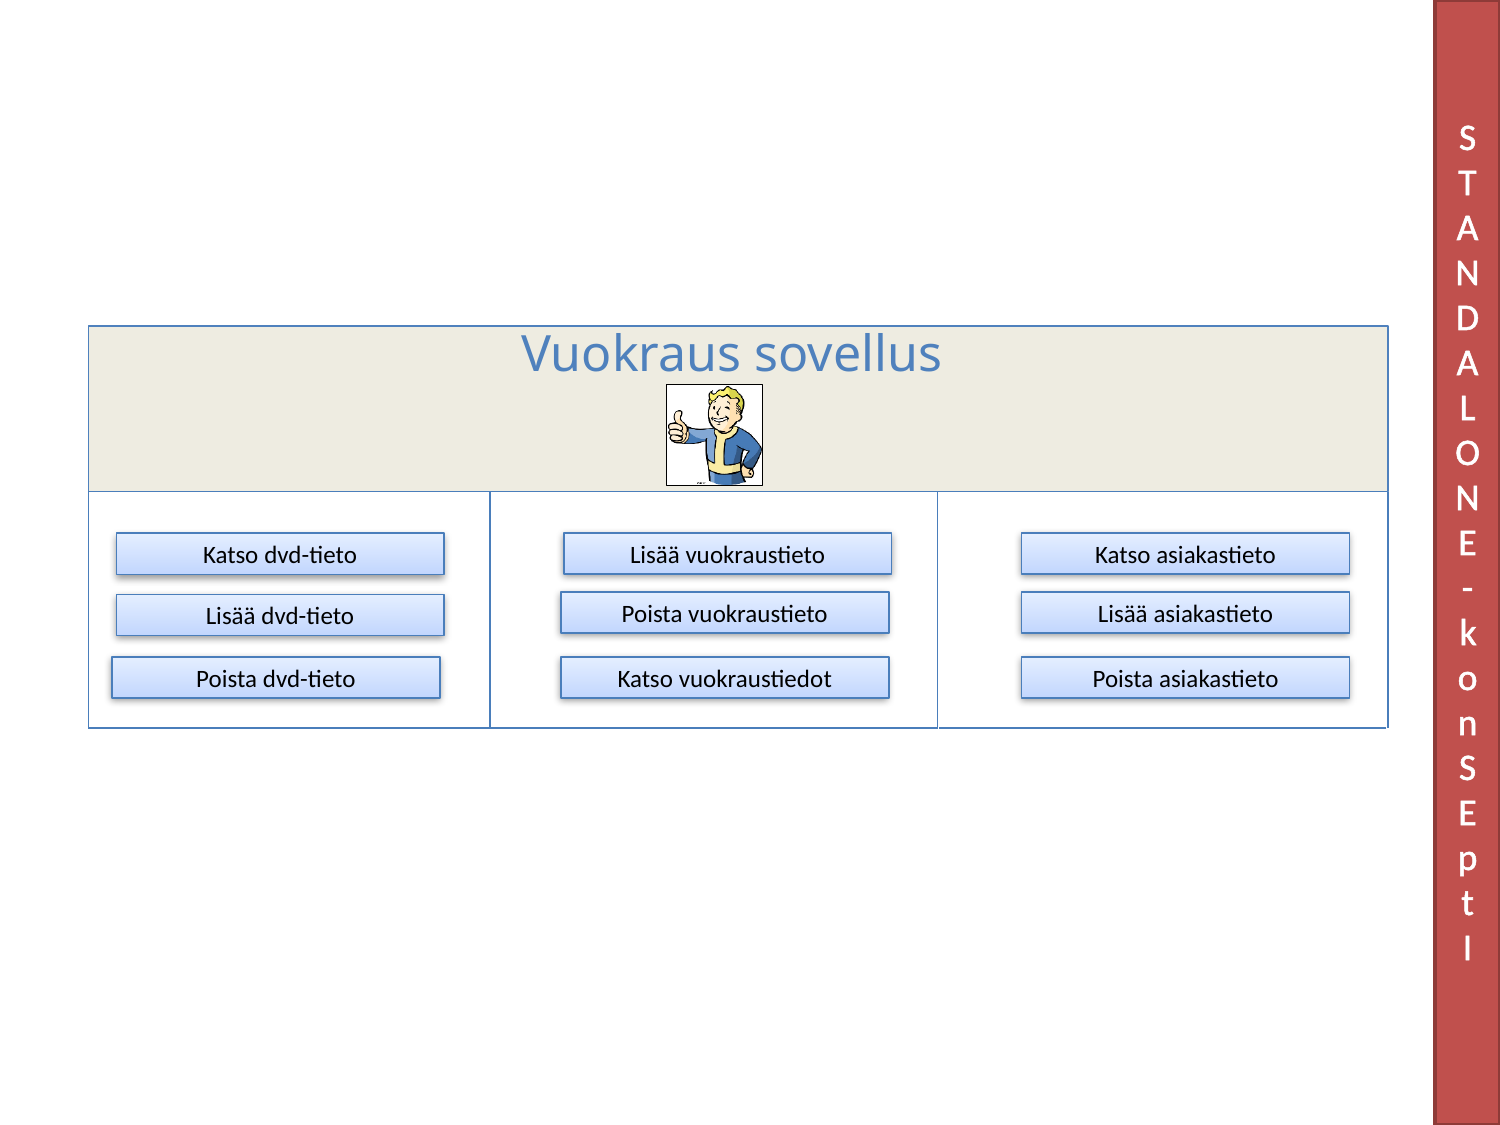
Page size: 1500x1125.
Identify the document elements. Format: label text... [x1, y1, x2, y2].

text_box Katso vuokraustiedot [560, 656, 890, 699]
text_box Poista dvd-tieto [111, 656, 441, 699]
text_box Vuokraus sovellus [506, 314, 958, 390]
text_box Lisää vuokraustieto [563, 532, 892, 575]
text_box S T A N D A L O N E -kon S Ep t I [1433, 0, 1500, 609]
text_box S T A N D A L O N E -kon S Ep t I [1433, 618, 1500, 1125]
text_box Katso dvd-tieto [116, 532, 445, 575]
picture [666, 385, 762, 485]
text_box Lisää dvd-tieto [116, 594, 445, 636]
text_box Katso asiakastieto [1021, 532, 1350, 575]
text_box Poista vuokraustieto [560, 591, 890, 634]
text_box [768, 324, 1390, 494]
text_box Lisää asiakastieto [1021, 591, 1350, 634]
text_box [86, 324, 662, 494]
text_box Poista asiakastieto [1021, 656, 1350, 699]
